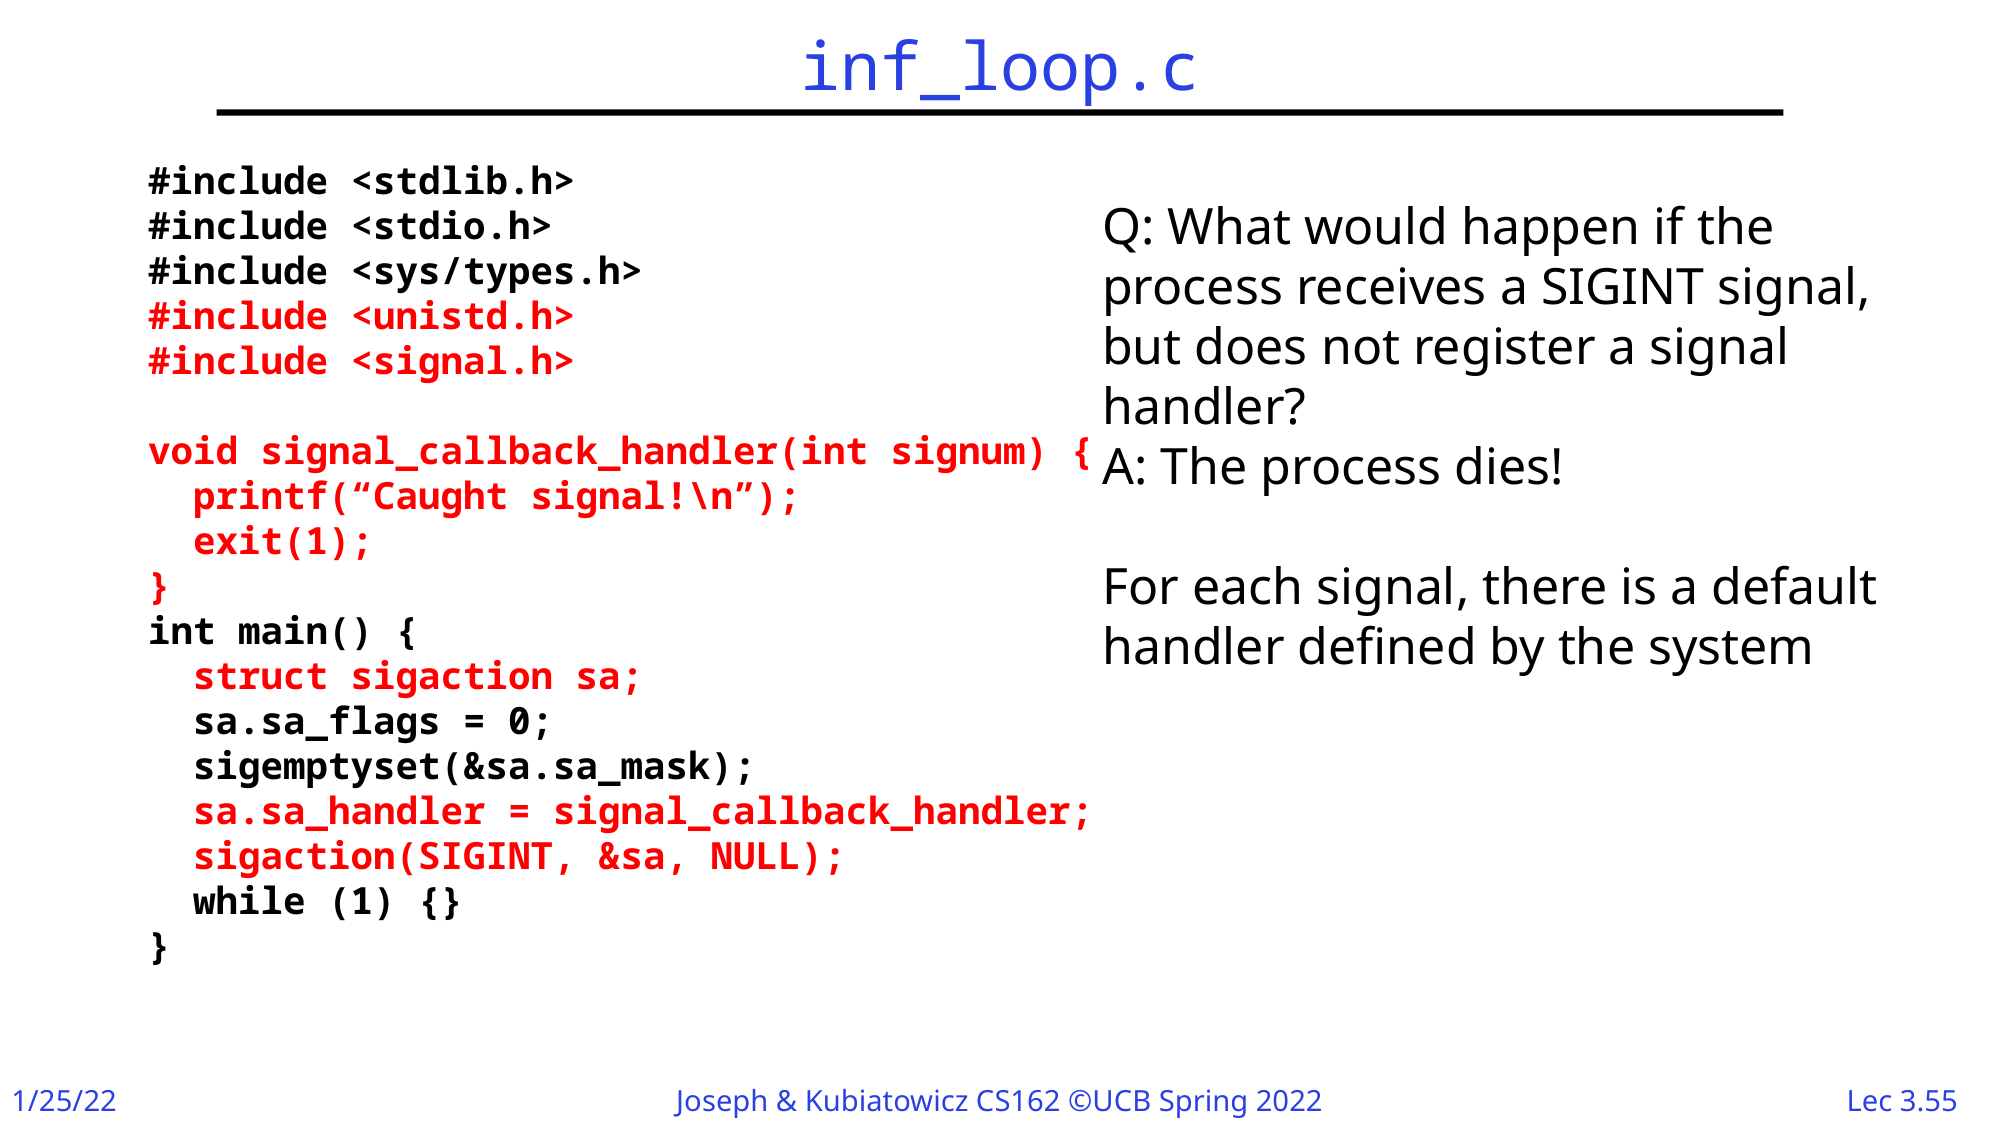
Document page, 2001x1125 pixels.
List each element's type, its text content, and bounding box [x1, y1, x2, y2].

list #include <stdlib.h> #include <stdio.h> #include <sys/types.h> #include <unistd.h> #include <signal.h> void signal_callback_handler(int signum) { printf(“Caught signal!\n”); exit(1); } int main() { struct sigaction sa; sa.sa_flags = 0; sigemptyset(&sa.sa_mask); sa.sa_handler = signal_callback_handler; sigaction(SIGINT, &sa, NULL); while (1) {} } [133, 149, 1867, 988]
title inf_loop.c [216, 24, 1784, 113]
text_box Q: What would happen if the process receives a SIGINT signal, but does not register a signal handler? A: The process dies! For each signal, there is a default handler defined by the system [1087, 187, 1956, 683]
